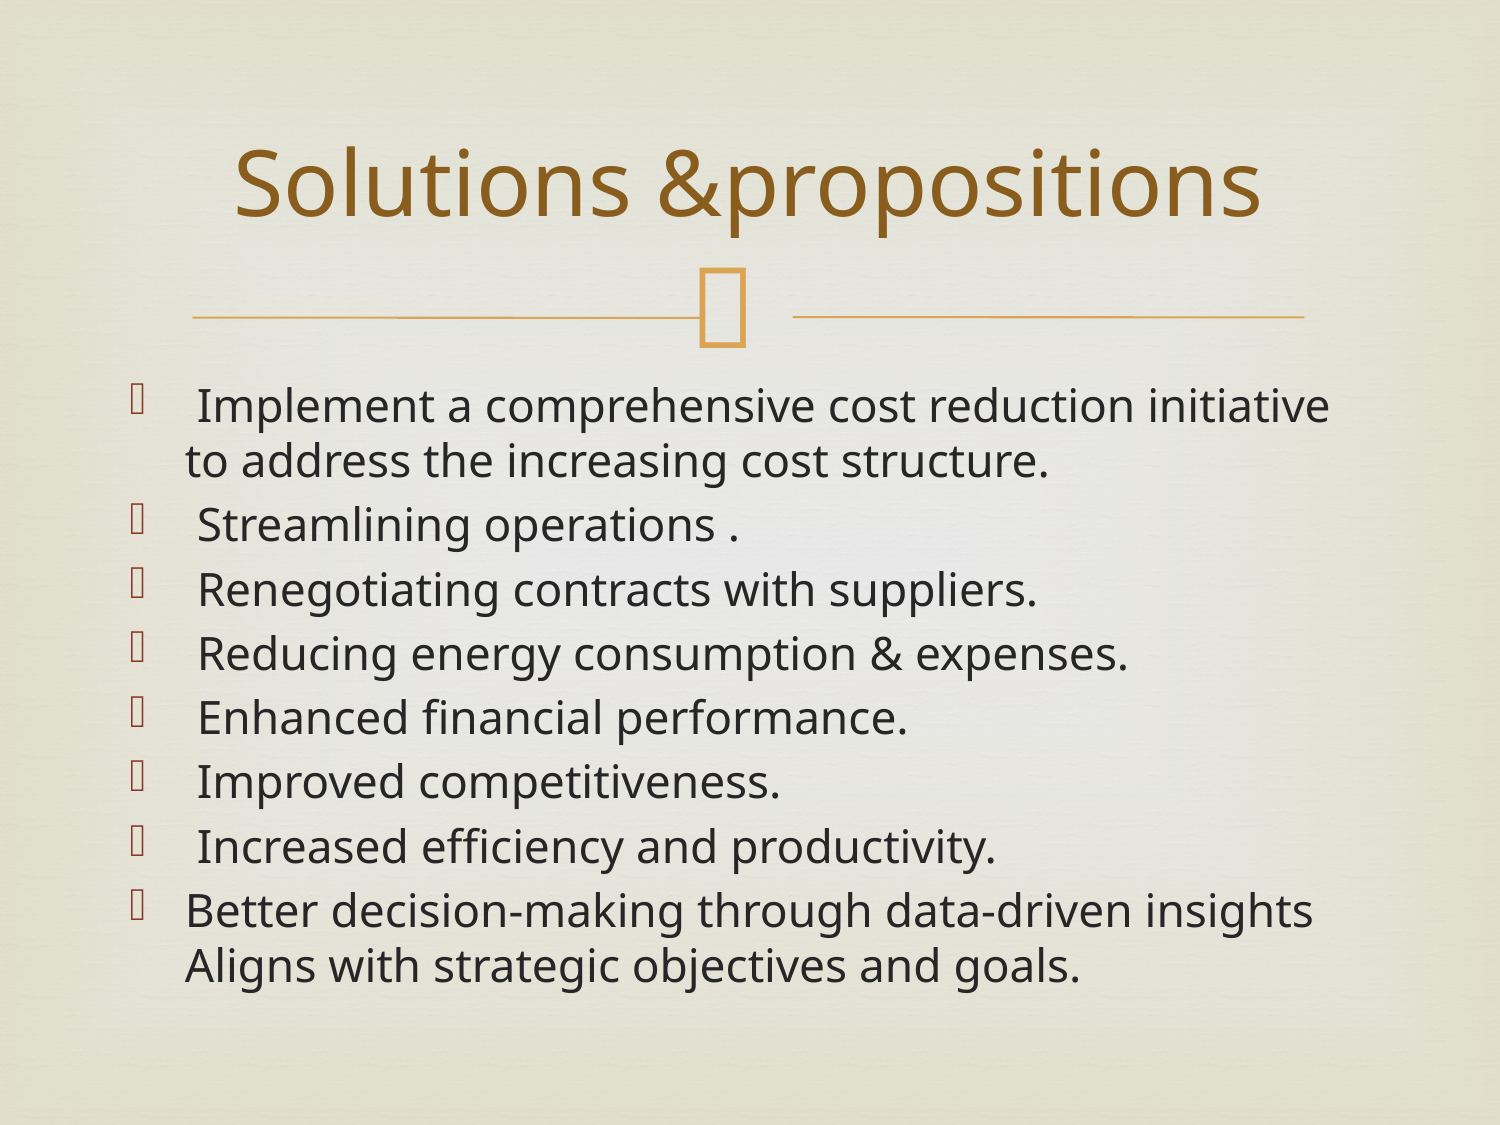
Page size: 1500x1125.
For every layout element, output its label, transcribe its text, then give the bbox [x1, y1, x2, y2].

list Implement a comprehensive cost reduction initiative to address the increasing cost structure. Streamlining operations . Renegotiating contracts with suppliers. Reducing energy consumption & expenses. Enhanced financial performance. Improved competitiveness. Increased efficiency and productivity. Better decision-making through data-driven insights Aligns with strategic objectives and goals. [114, 368, 1386, 1005]
title Solutions &propositions [112, 93, 1386, 267]
